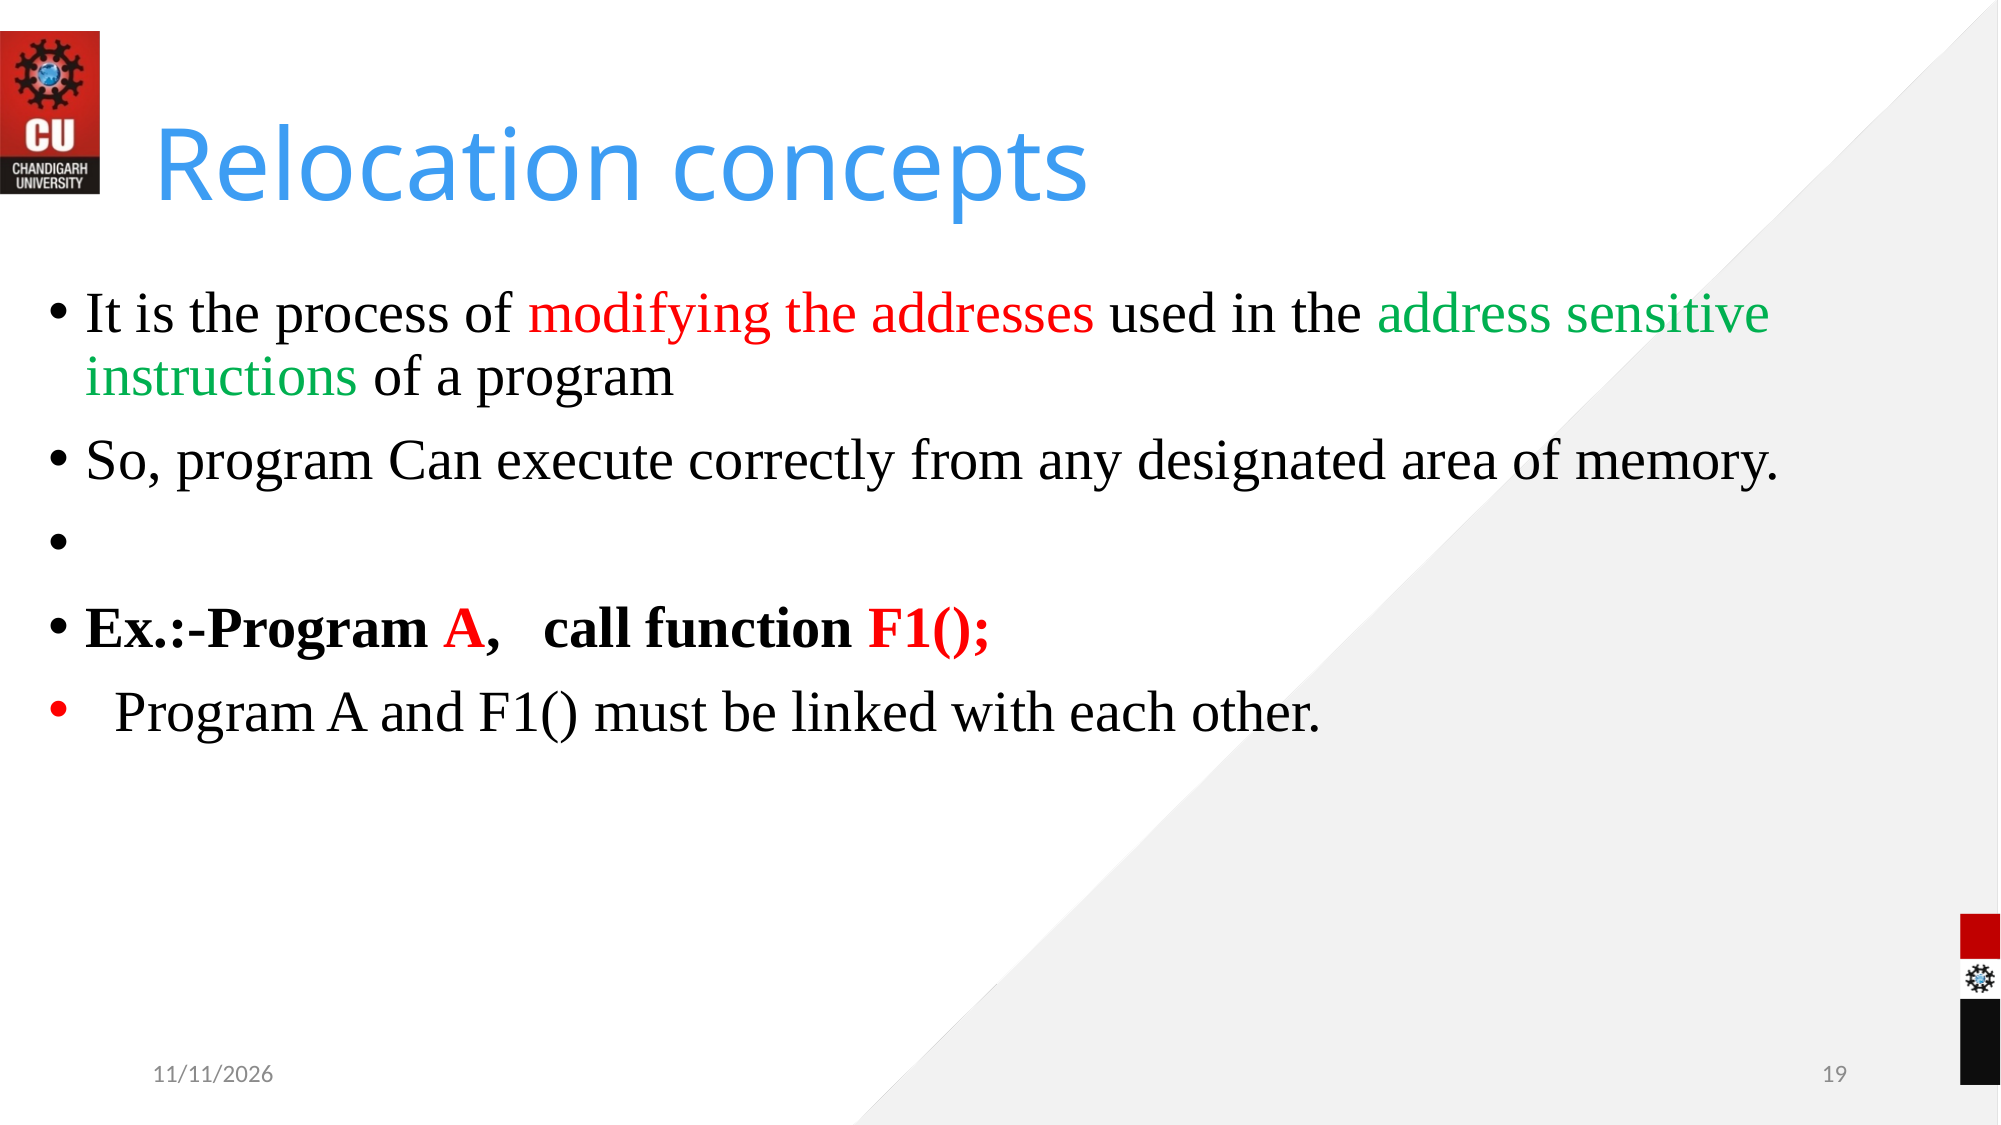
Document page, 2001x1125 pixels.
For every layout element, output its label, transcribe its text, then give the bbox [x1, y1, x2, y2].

slide_number 19 [1412, 1042, 1863, 1103]
list It is the process of modifying the addresses used in the address sensitive instructions of a program So, program Can execute correctly from any designated area of memory. Ex.:-Program A, call function F1(); Program A and F1() must be linked with each other. [33, 275, 1967, 1050]
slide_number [137, 1042, 588, 1103]
title Relocation concepts [137, 59, 1863, 275]
picture [0, 0, 2001, 1125]
